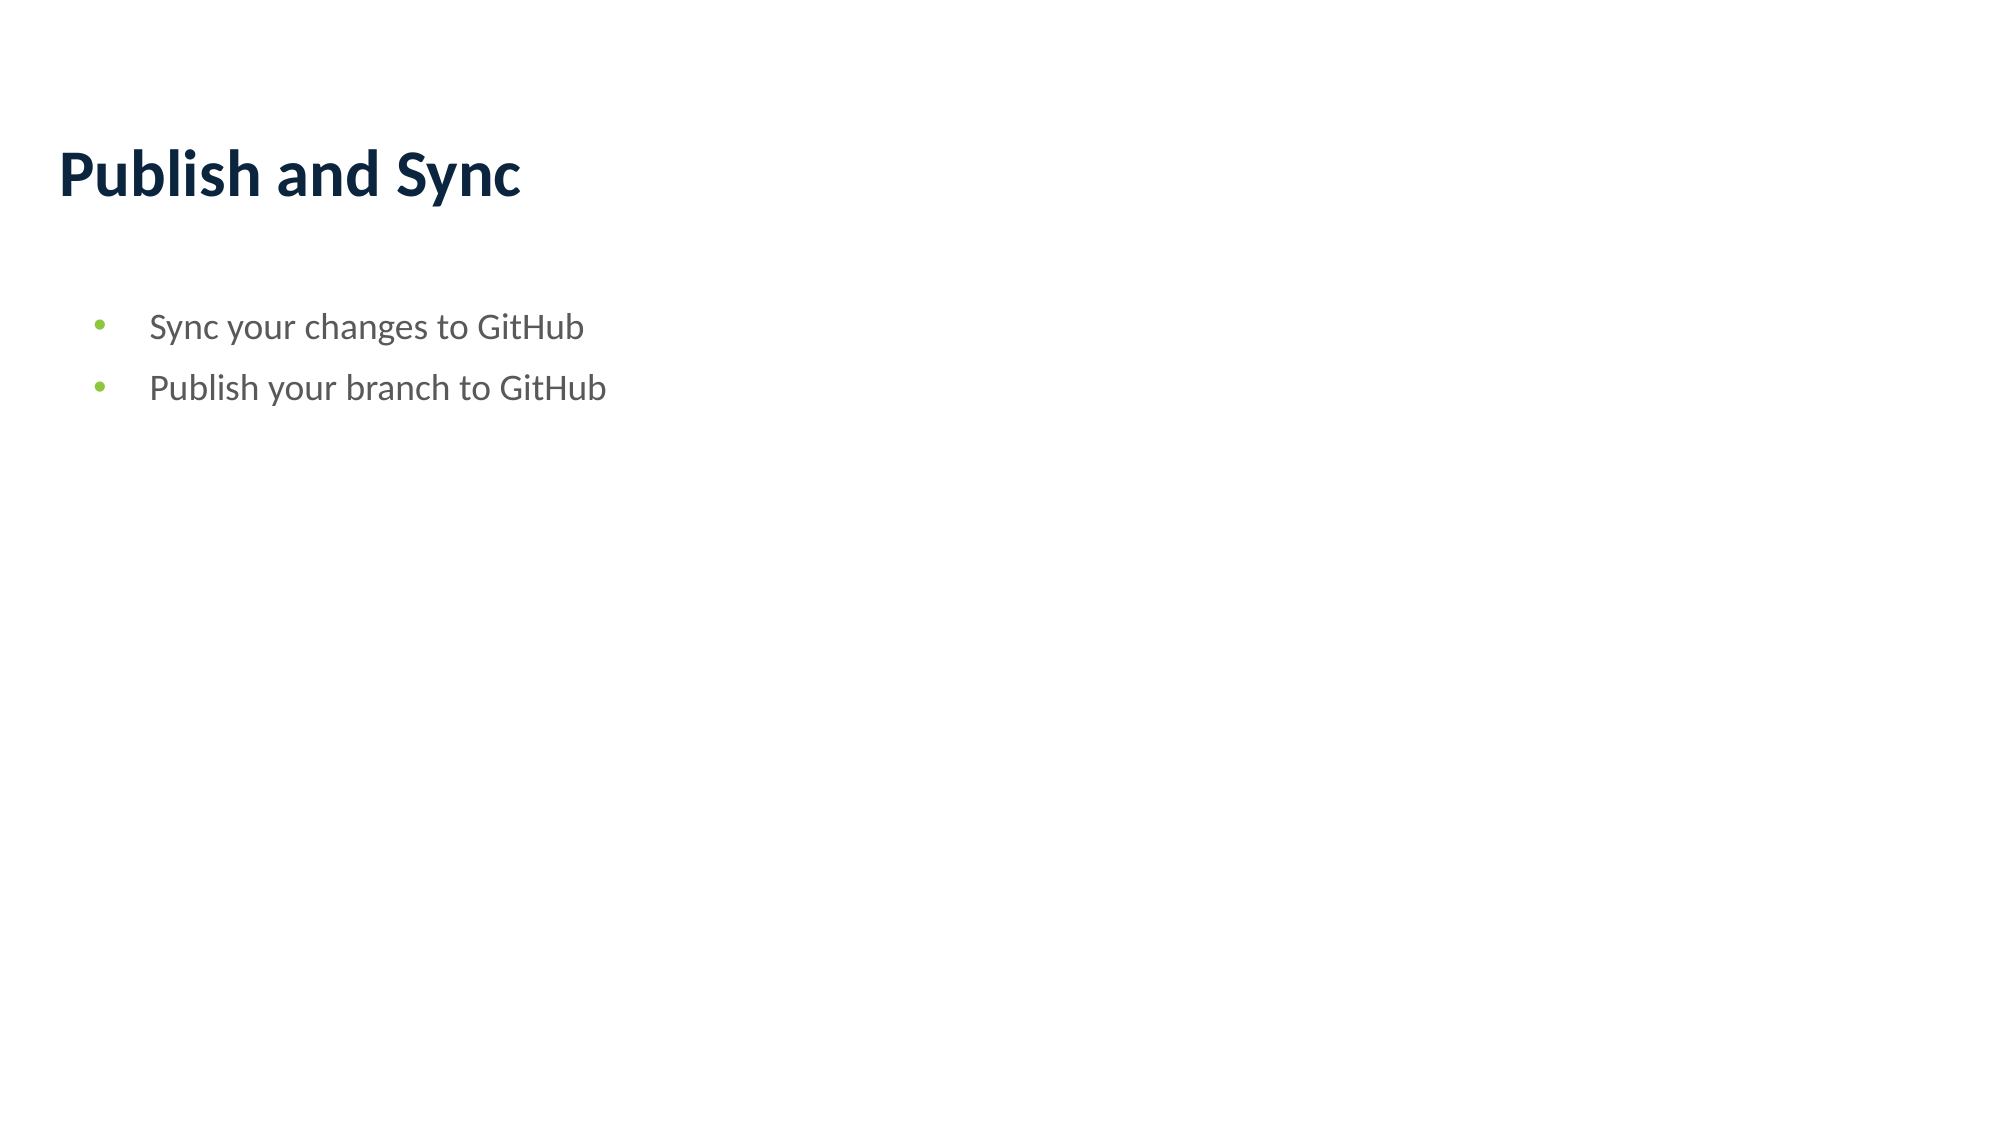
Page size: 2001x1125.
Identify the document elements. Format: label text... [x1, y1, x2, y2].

list Sync your changes to GitHub Publish your branch to GitHub [59, 299, 1941, 1014]
title Publish and Sync [59, 59, 1941, 211]
